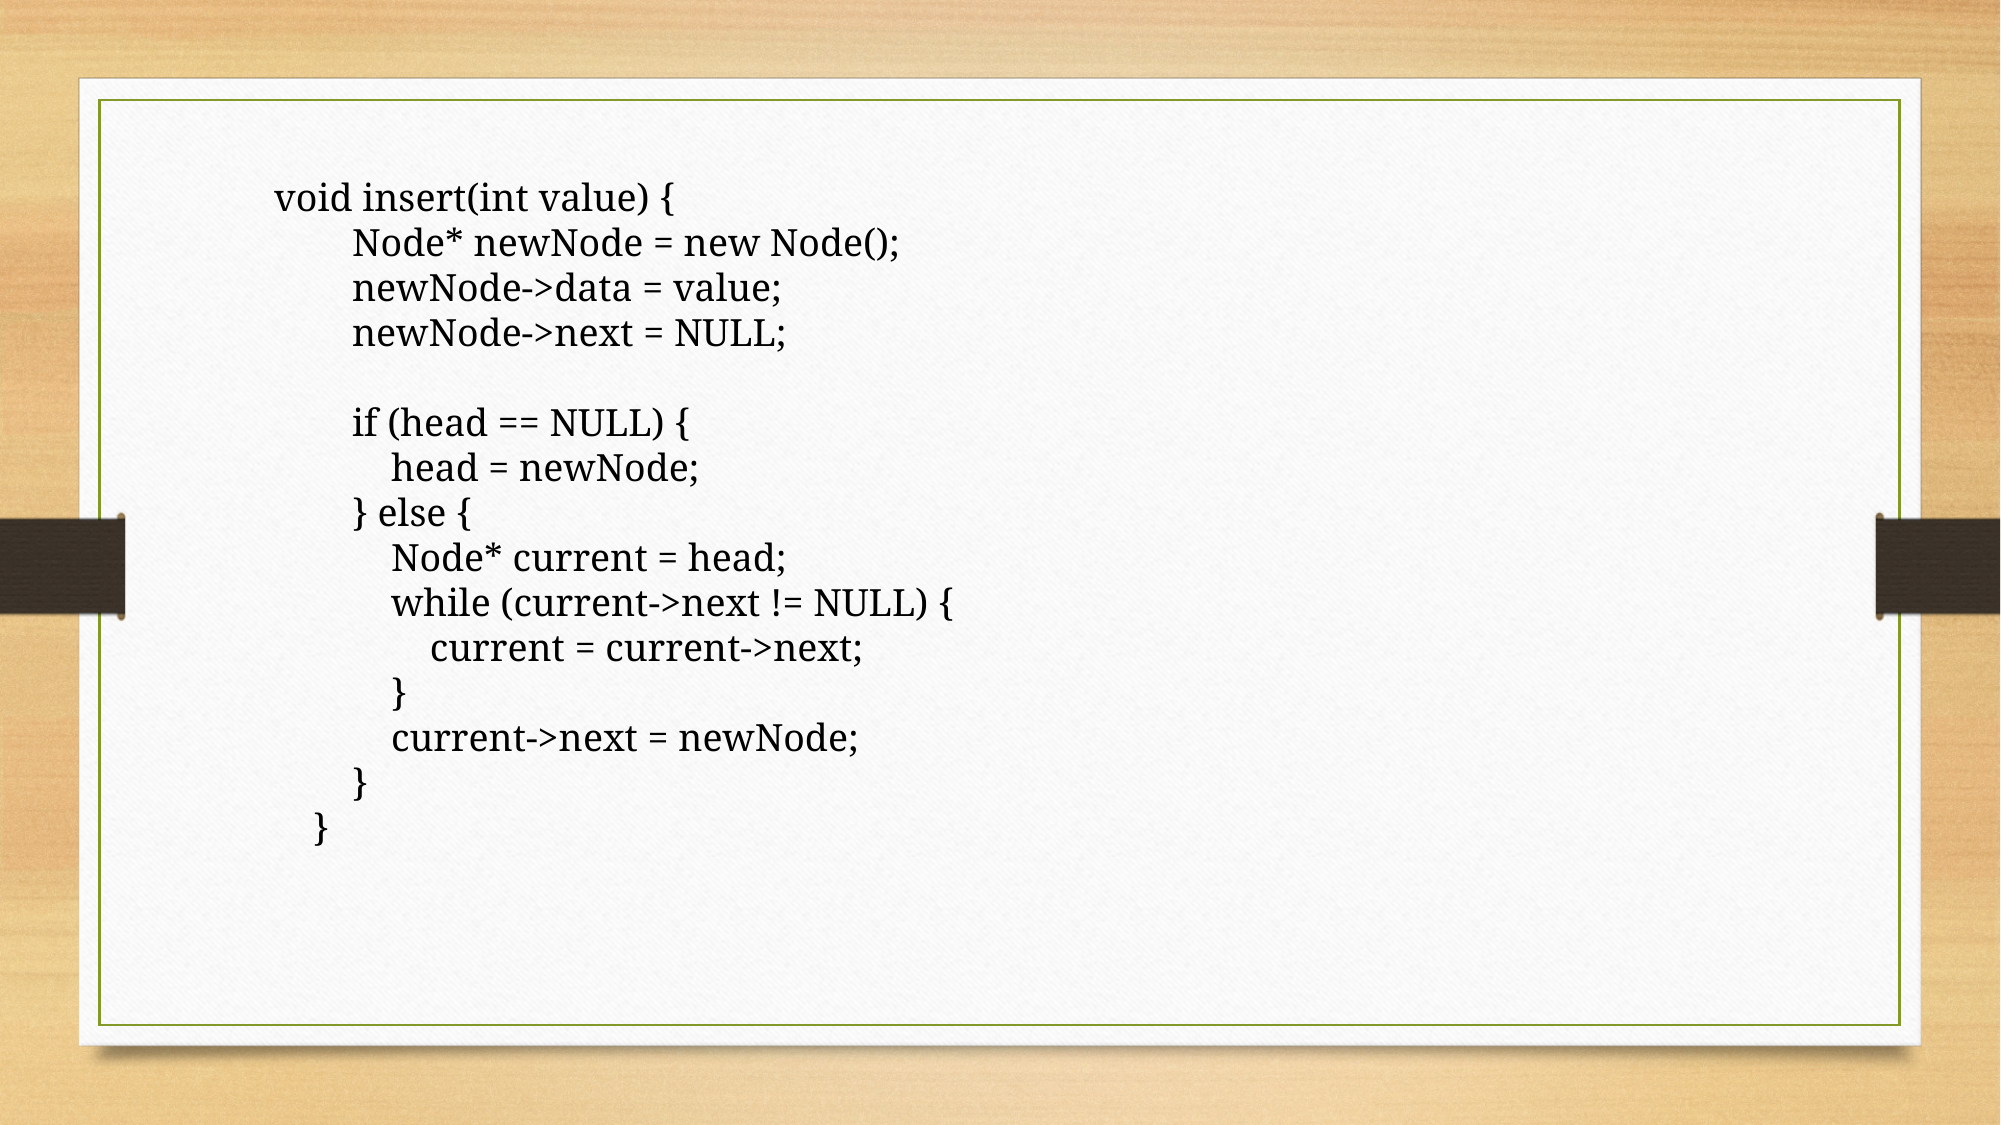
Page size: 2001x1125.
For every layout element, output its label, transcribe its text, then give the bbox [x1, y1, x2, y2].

picture [0, 0, 2001, 1125]
text_box void insert(int value) { Node* newNode = new Node(); newNode->data = value; newNode->next = NULL; if (head == NULL) { head = newNode; } else { Node* current = head; while (current->next != NULL) { current = current->next; } current->next = newNode; } } [259, 167, 1719, 857]
